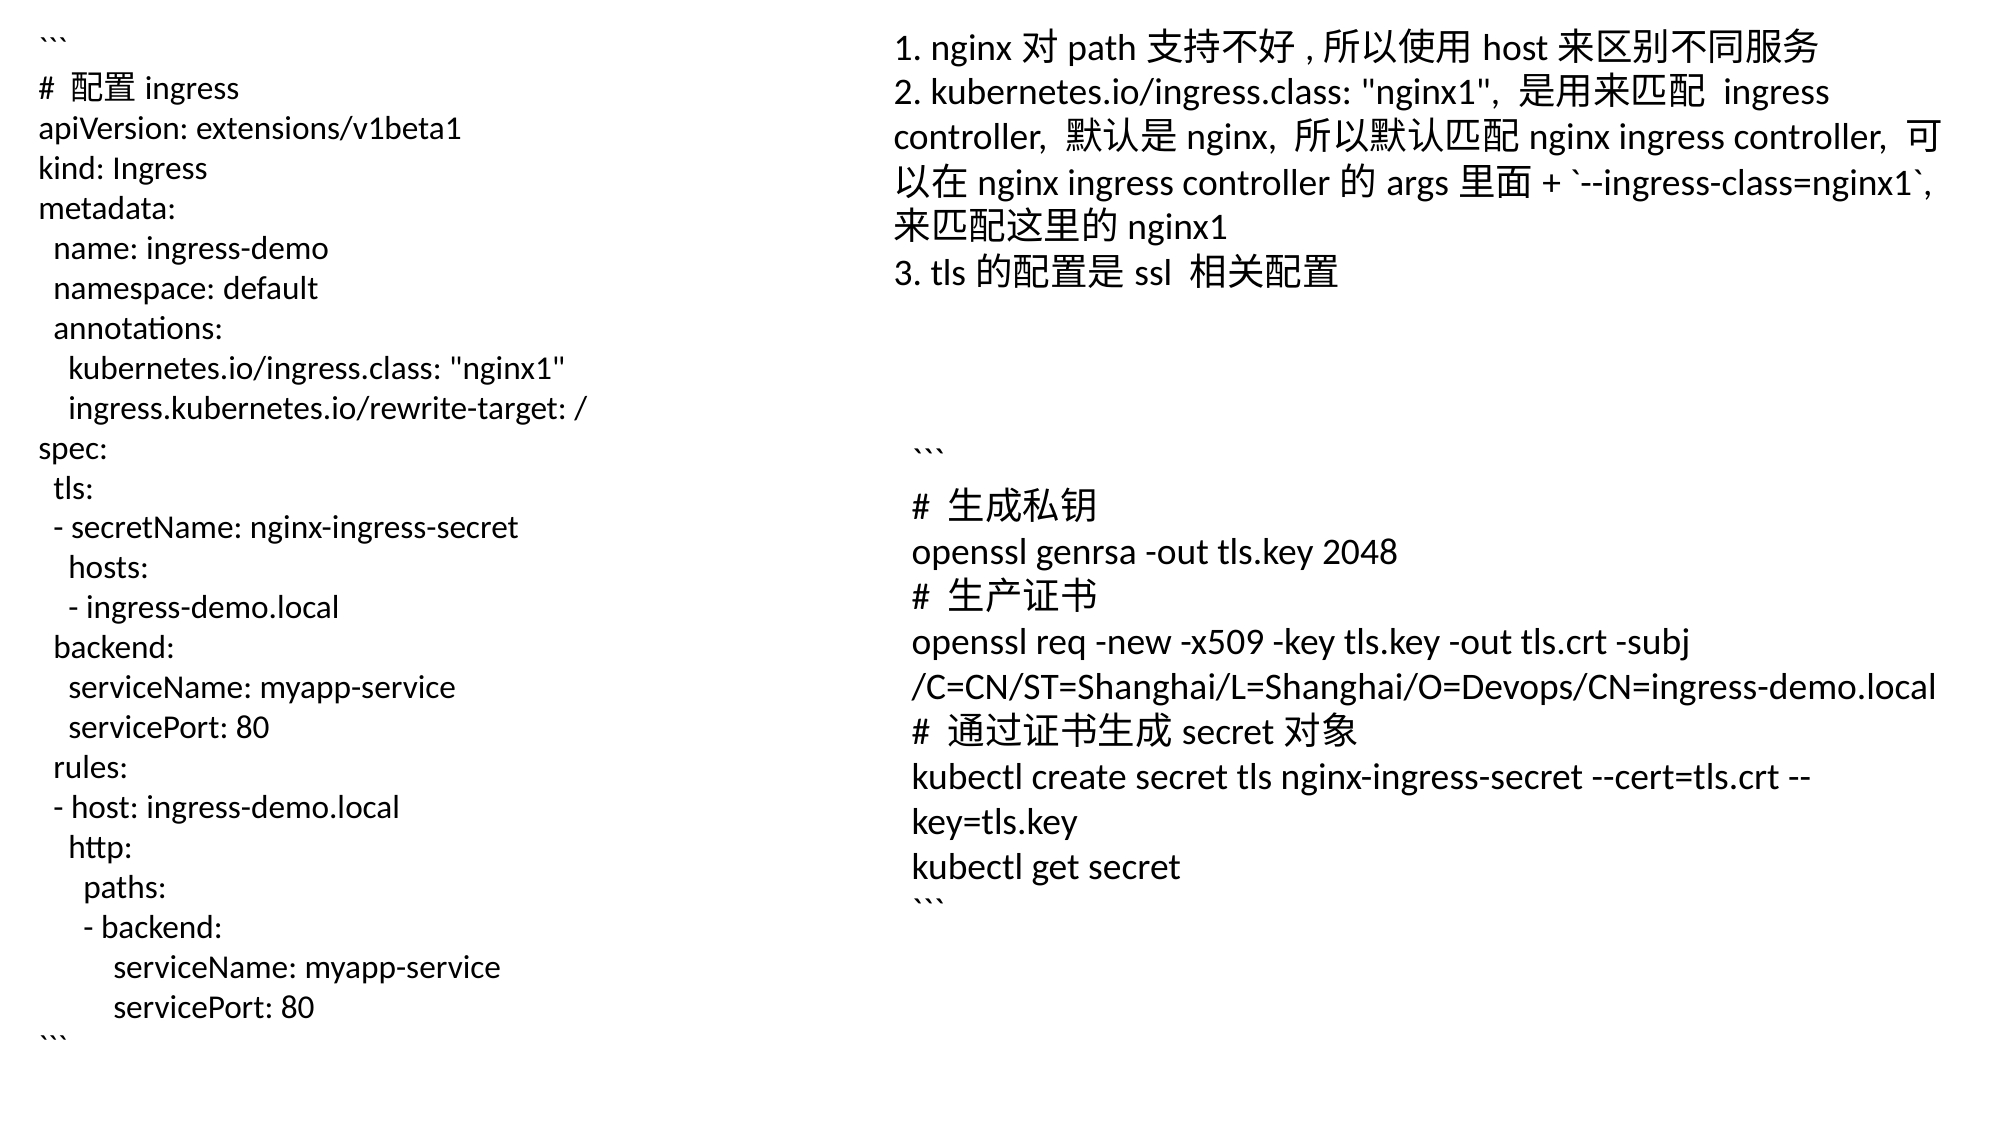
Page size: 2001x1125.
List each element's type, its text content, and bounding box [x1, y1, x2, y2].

text_box ``` # 生成私钥 openssl genrsa -out tls.key 2048 # 生产证书 openssl req -new -x509 -key tls.key -out tls.crt -subj /C=CN/ST=Shanghai/L=Shanghai/O=Devops/CN=ingress-demo.local # 通过证书生成secret对象 kubectl create secret tls nginx-ingress-secret --cert=tls.crt --key=tls.key kubectl get secret ``` [896, 430, 1960, 940]
text_box 1. nginx对path支持不好,所以使用host来区别不同服务 2. kubernetes.io/ingress.class: "nginx1", 是用来匹配 ingress controller, 默认是nginx, 所以默认匹配nginx ingress controller, 可以在nginx ingress controller的args里面+ `--ingress-class=nginx1`, 来匹配这里的nginx1 3. tls的配置是ssl 相关配置 [878, 15, 1970, 300]
text_box ``` # 配置ingress apiVersion: extensions/v1beta1 kind: Ingress metadata: name: ingress-demo namespace: default annotations: kubernetes.io/ingress.class: "nginx1" ingress.kubernetes.io/rewrite-target: / spec: tls: - secretName: nginx-ingress-secret hosts: - ingress-demo.local backend: serviceName: myapp-service servicePort: 80 rules: - host: ingress-demo.local http: paths: - backend: serviceName: myapp-service servicePort: 80 ``` [23, 19, 782, 1072]
